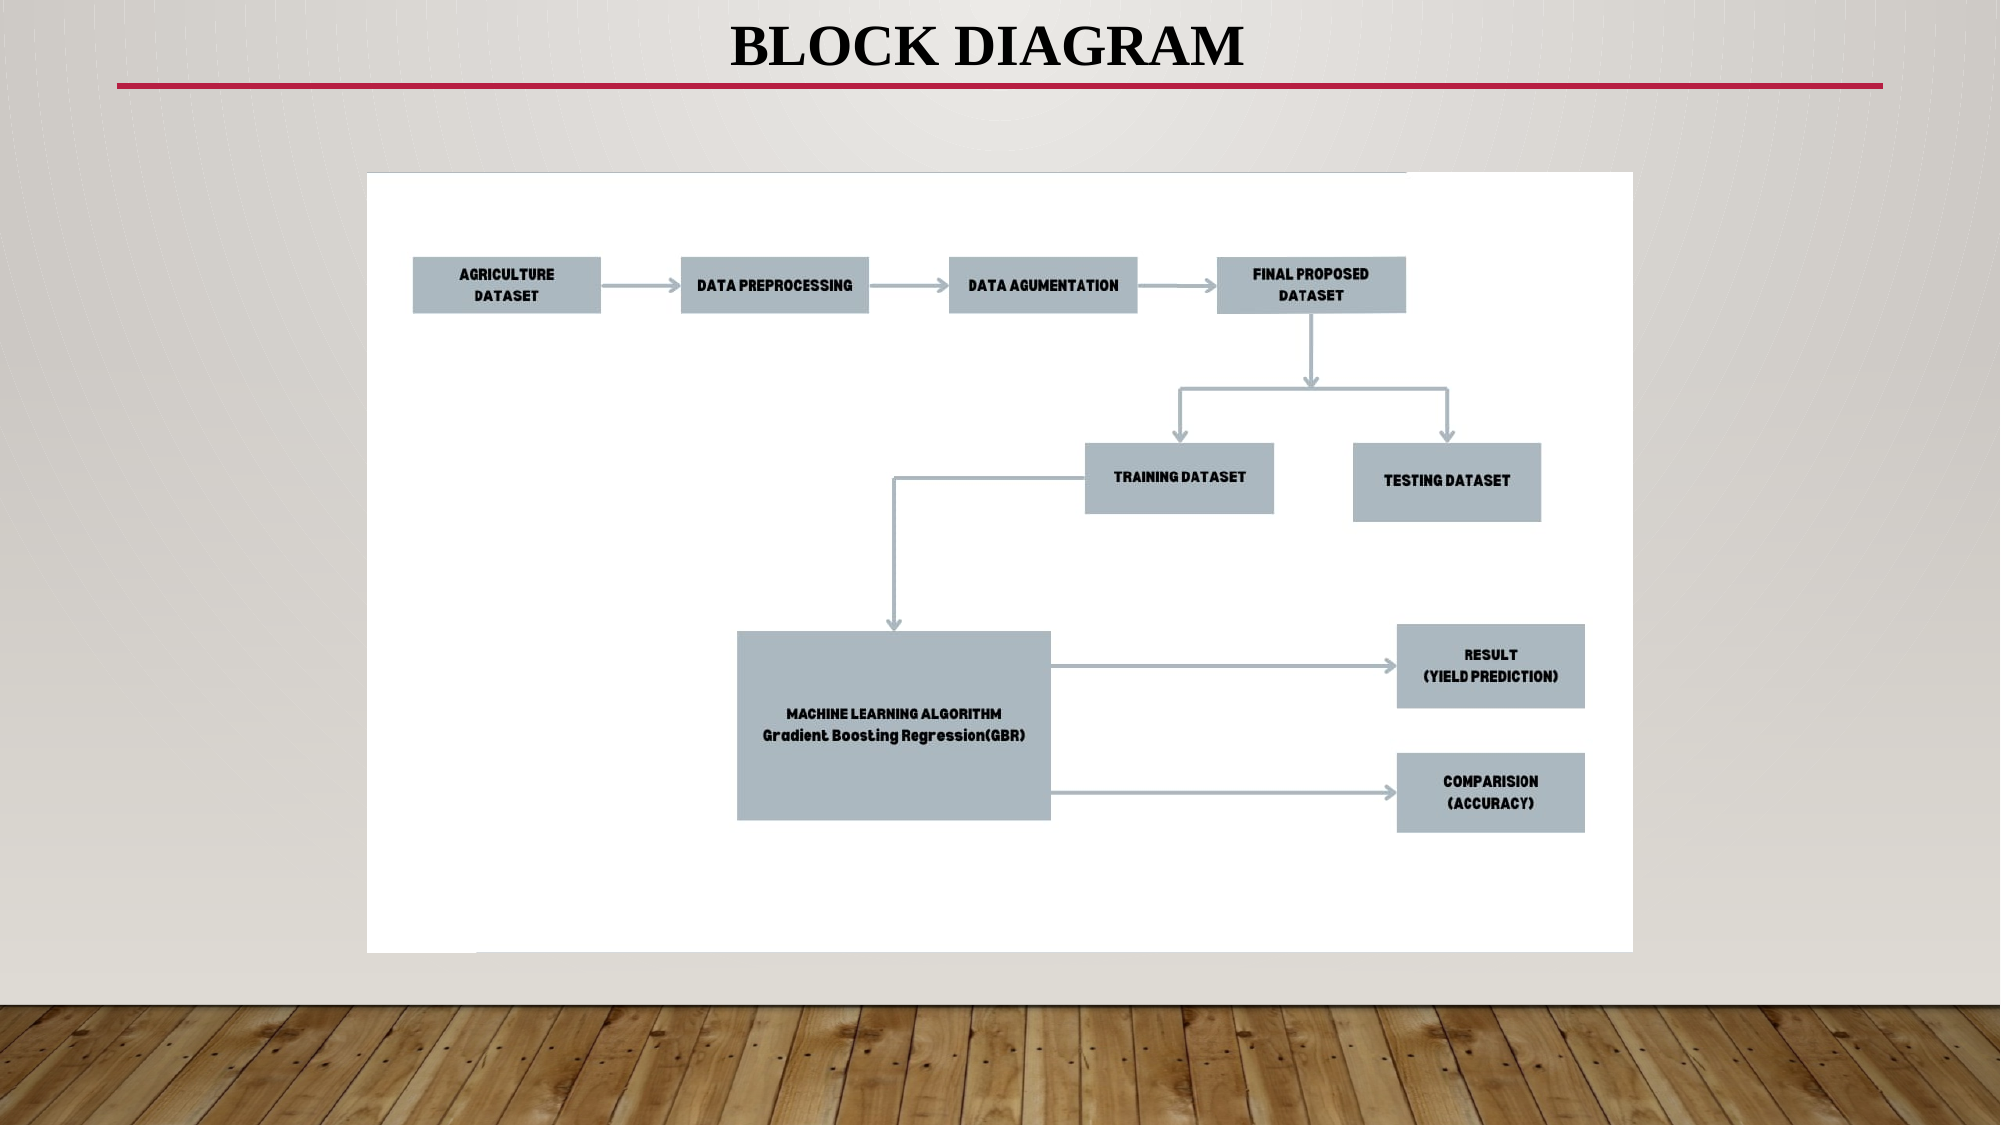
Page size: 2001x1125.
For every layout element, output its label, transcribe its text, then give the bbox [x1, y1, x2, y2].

picture [0, 1005, 2000, 1125]
picture [367, 172, 1633, 953]
text_box BLOCK DIAGRAM [715, 0, 1285, 85]
